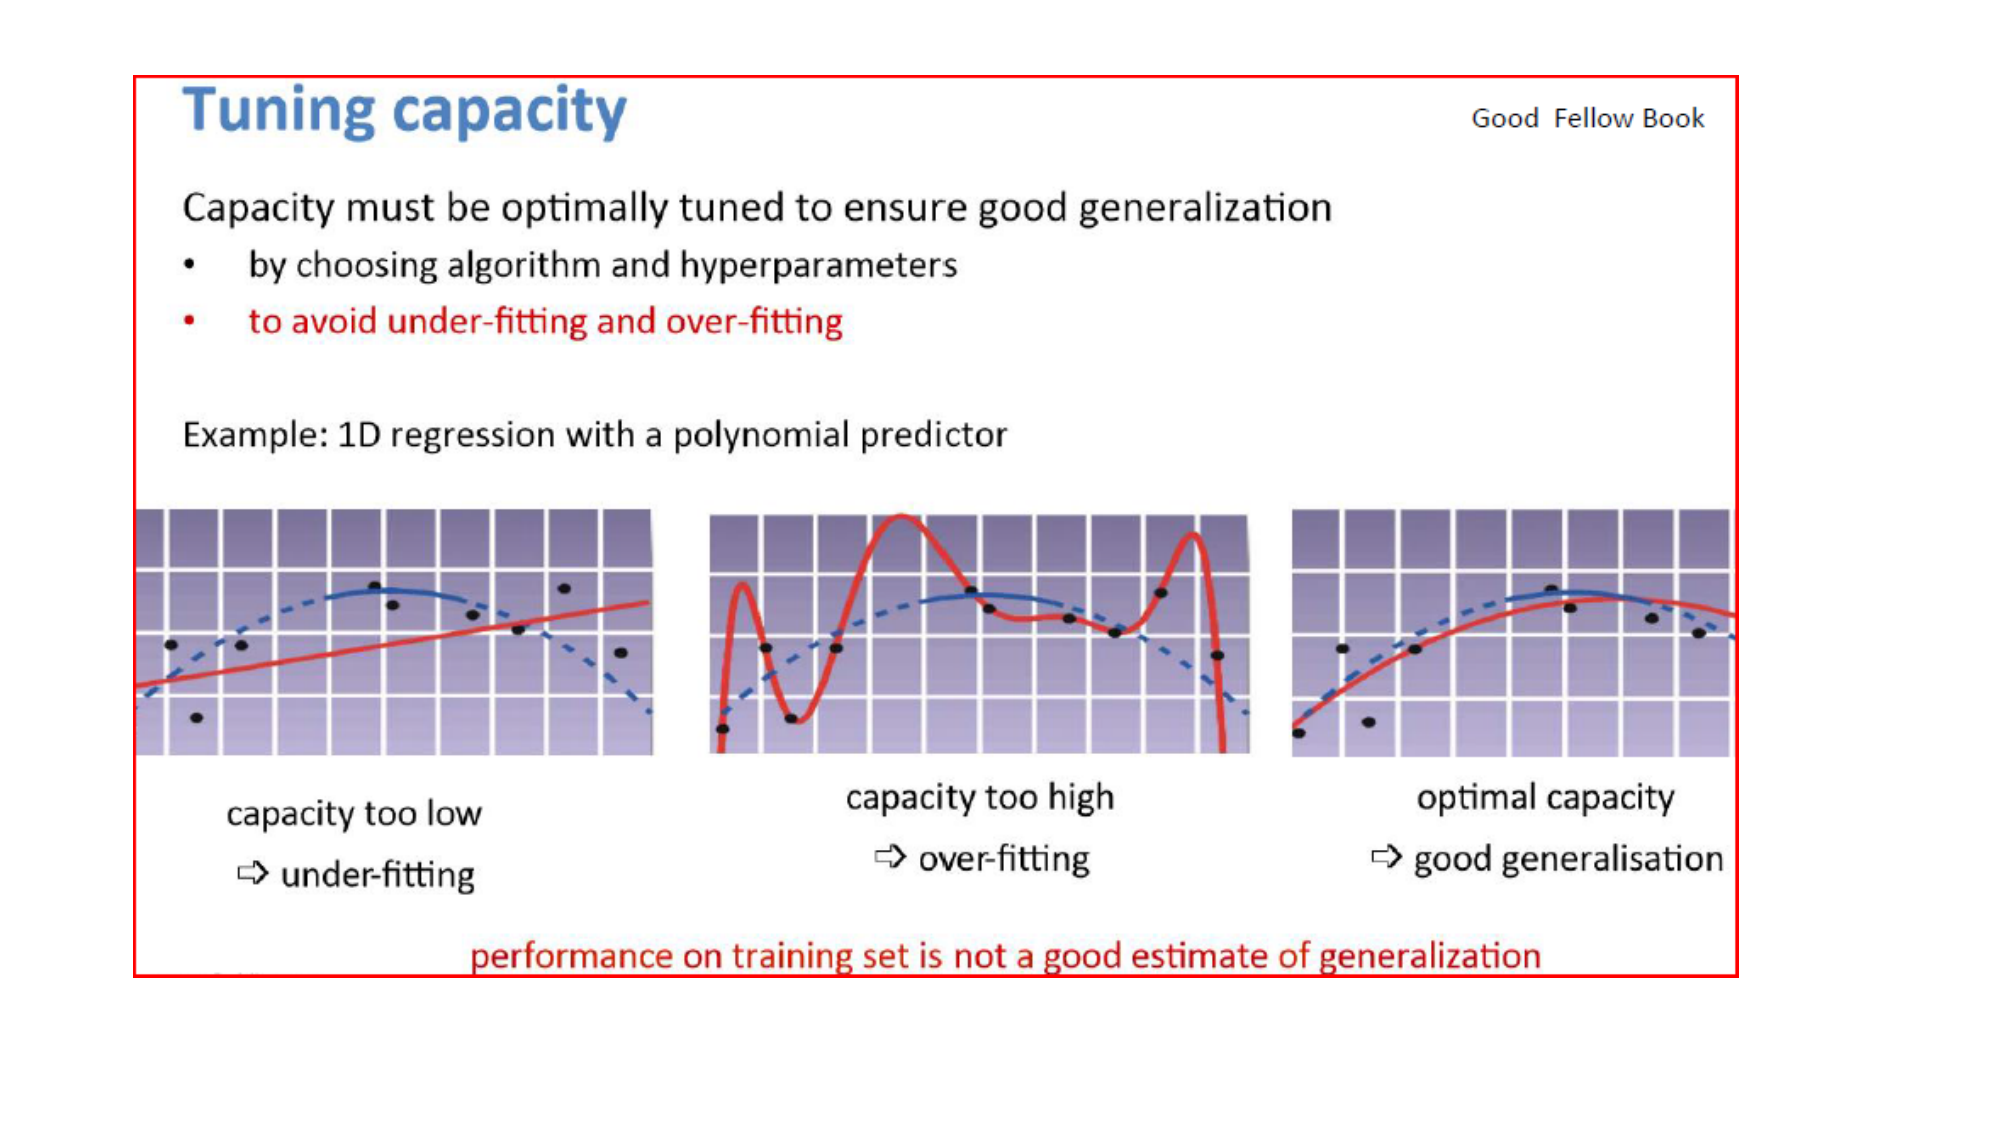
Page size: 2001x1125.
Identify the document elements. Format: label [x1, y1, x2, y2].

picture [133, 74, 1740, 979]
